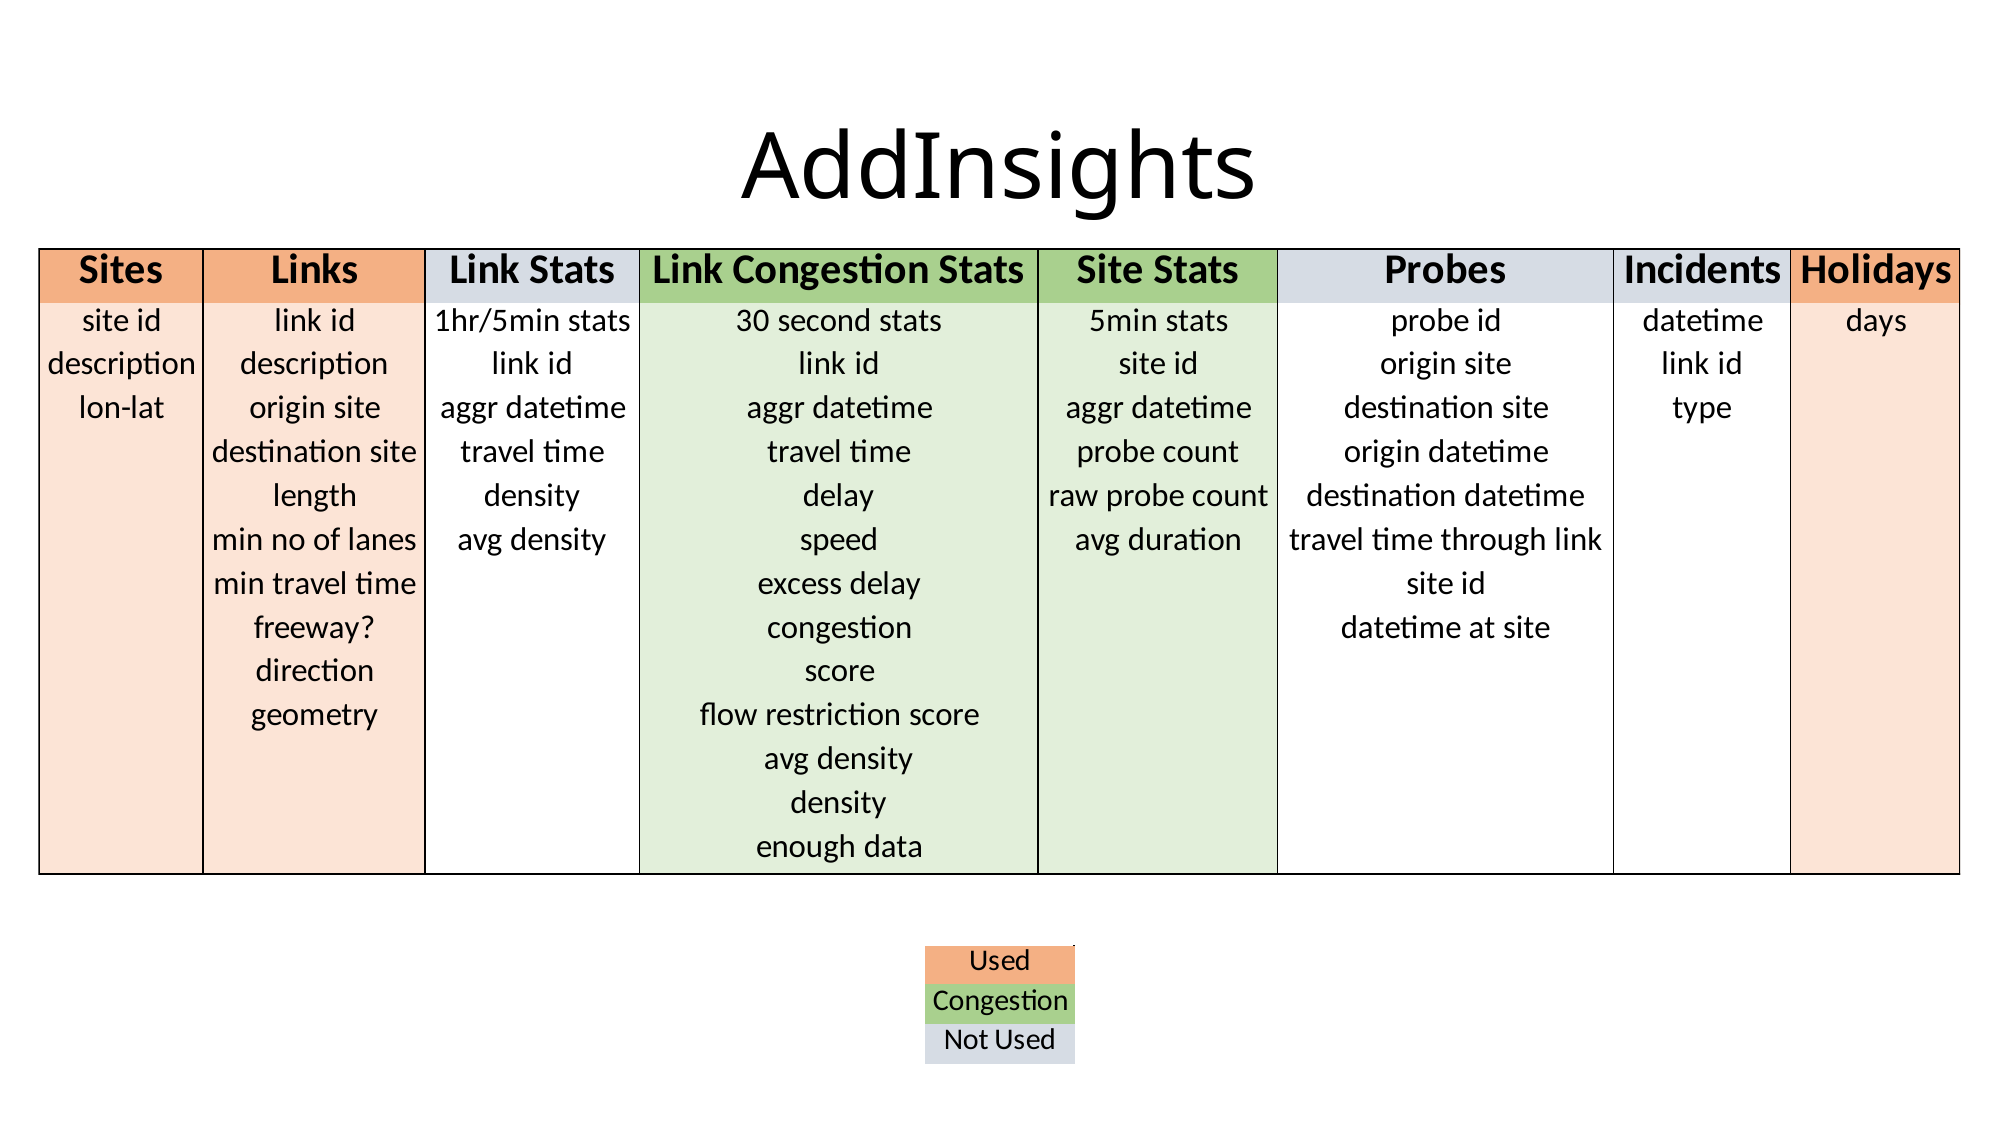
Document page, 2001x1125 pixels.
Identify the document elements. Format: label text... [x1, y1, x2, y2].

picture [923, 944, 1077, 1066]
picture [38, 248, 1962, 877]
title AddInsights [137, 59, 1863, 248]
